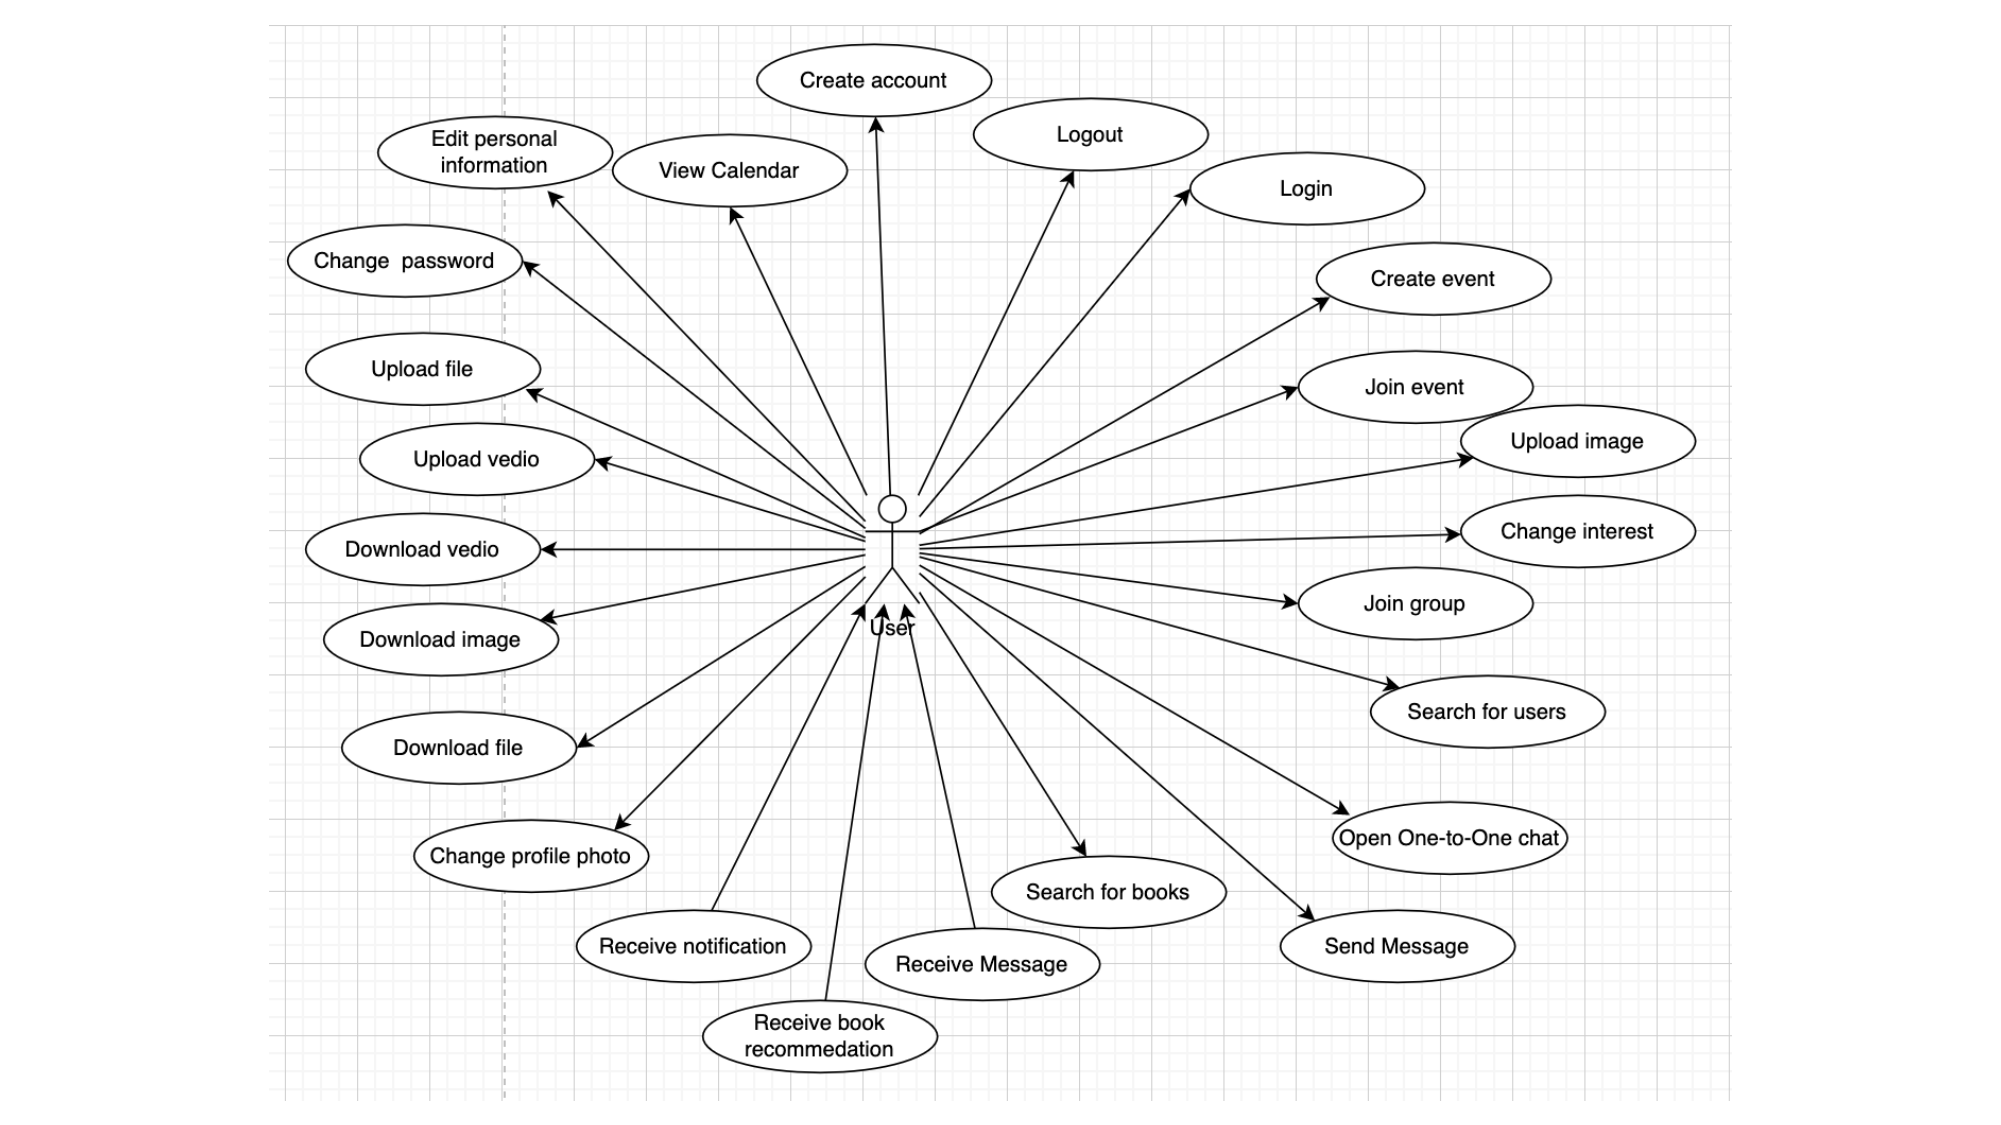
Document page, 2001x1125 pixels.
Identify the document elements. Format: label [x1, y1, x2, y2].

picture [269, 25, 1732, 1101]
